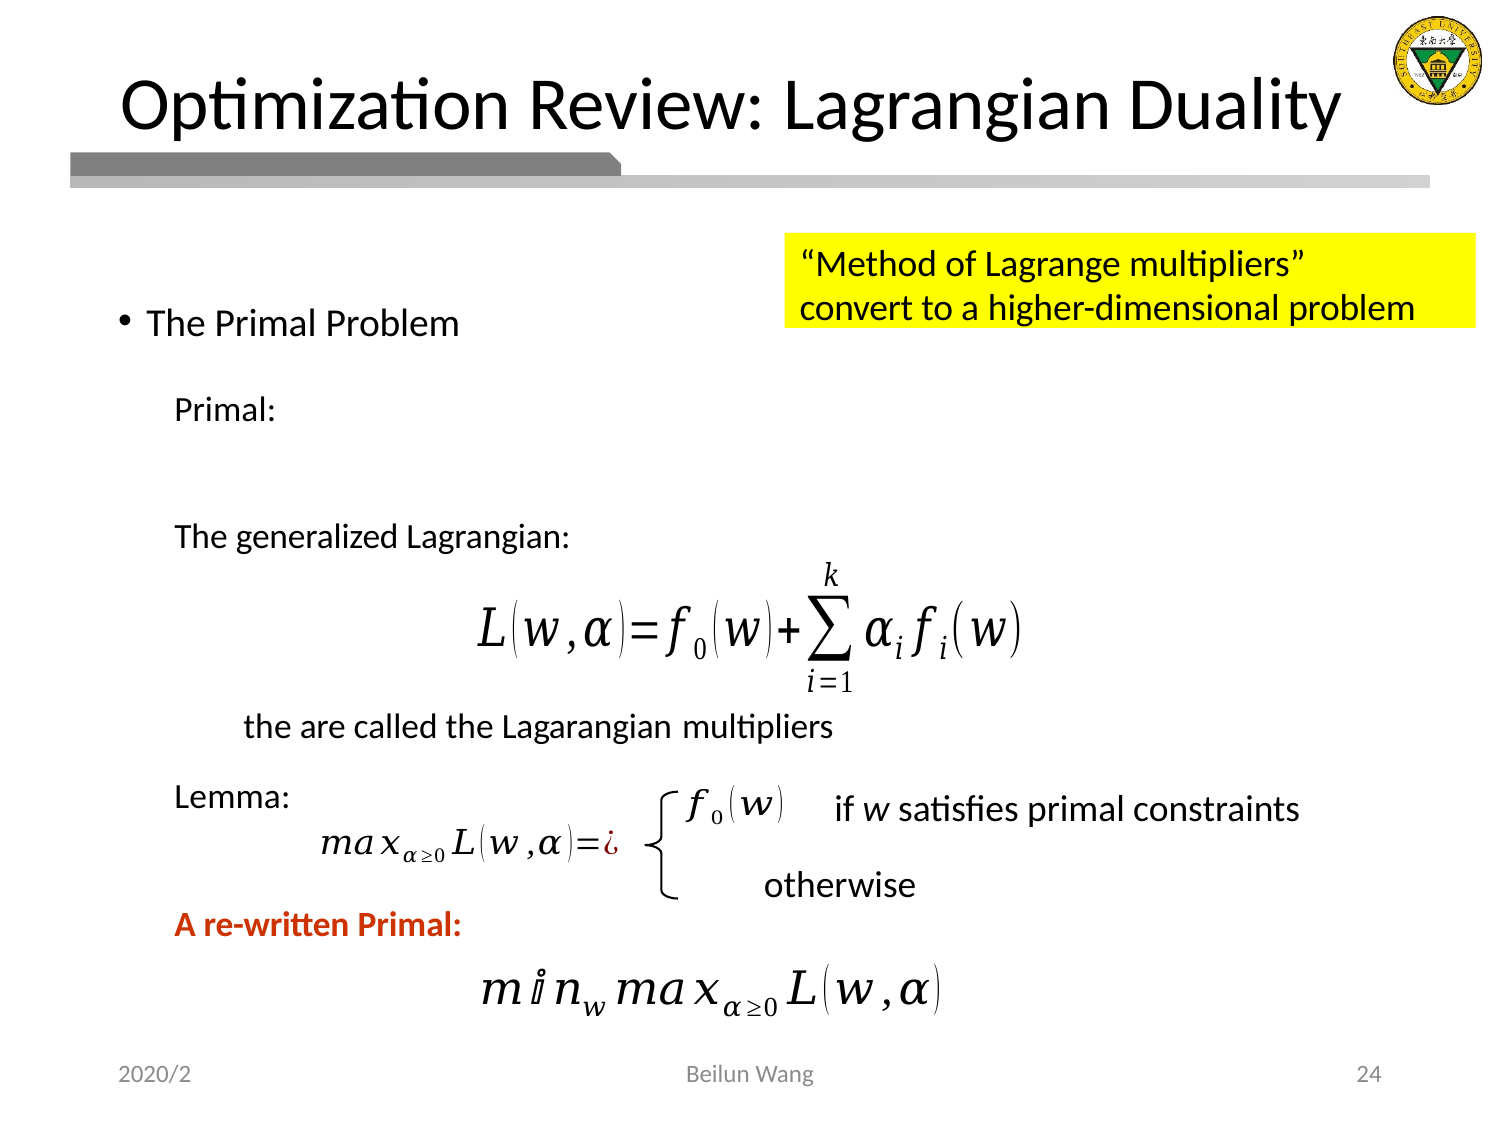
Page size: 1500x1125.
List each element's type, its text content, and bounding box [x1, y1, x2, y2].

text_box if w satisfies primal constraints [819, 776, 1361, 837]
text_box The Primal Problem [116, 294, 466, 344]
footer Beilun Wang [496, 1042, 1004, 1103]
text_box The generalized Lagrangian: [172, 511, 583, 556]
text_box “Method of Lagrange multipliers” convert to a higher-dimensional problem [784, 232, 1476, 328]
text_box Primal: [172, 383, 281, 429]
slide_number 24 [1059, 1042, 1397, 1103]
title Optimization Review: Lagrangian Duality [103, 59, 1361, 156]
slide_number 2020/2 [103, 1042, 441, 1103]
text_box [644, 791, 678, 900]
picture [1393, 16, 1482, 105]
text_box A re-written Primal: [172, 898, 467, 944]
text_box Lemma: [172, 771, 295, 817]
